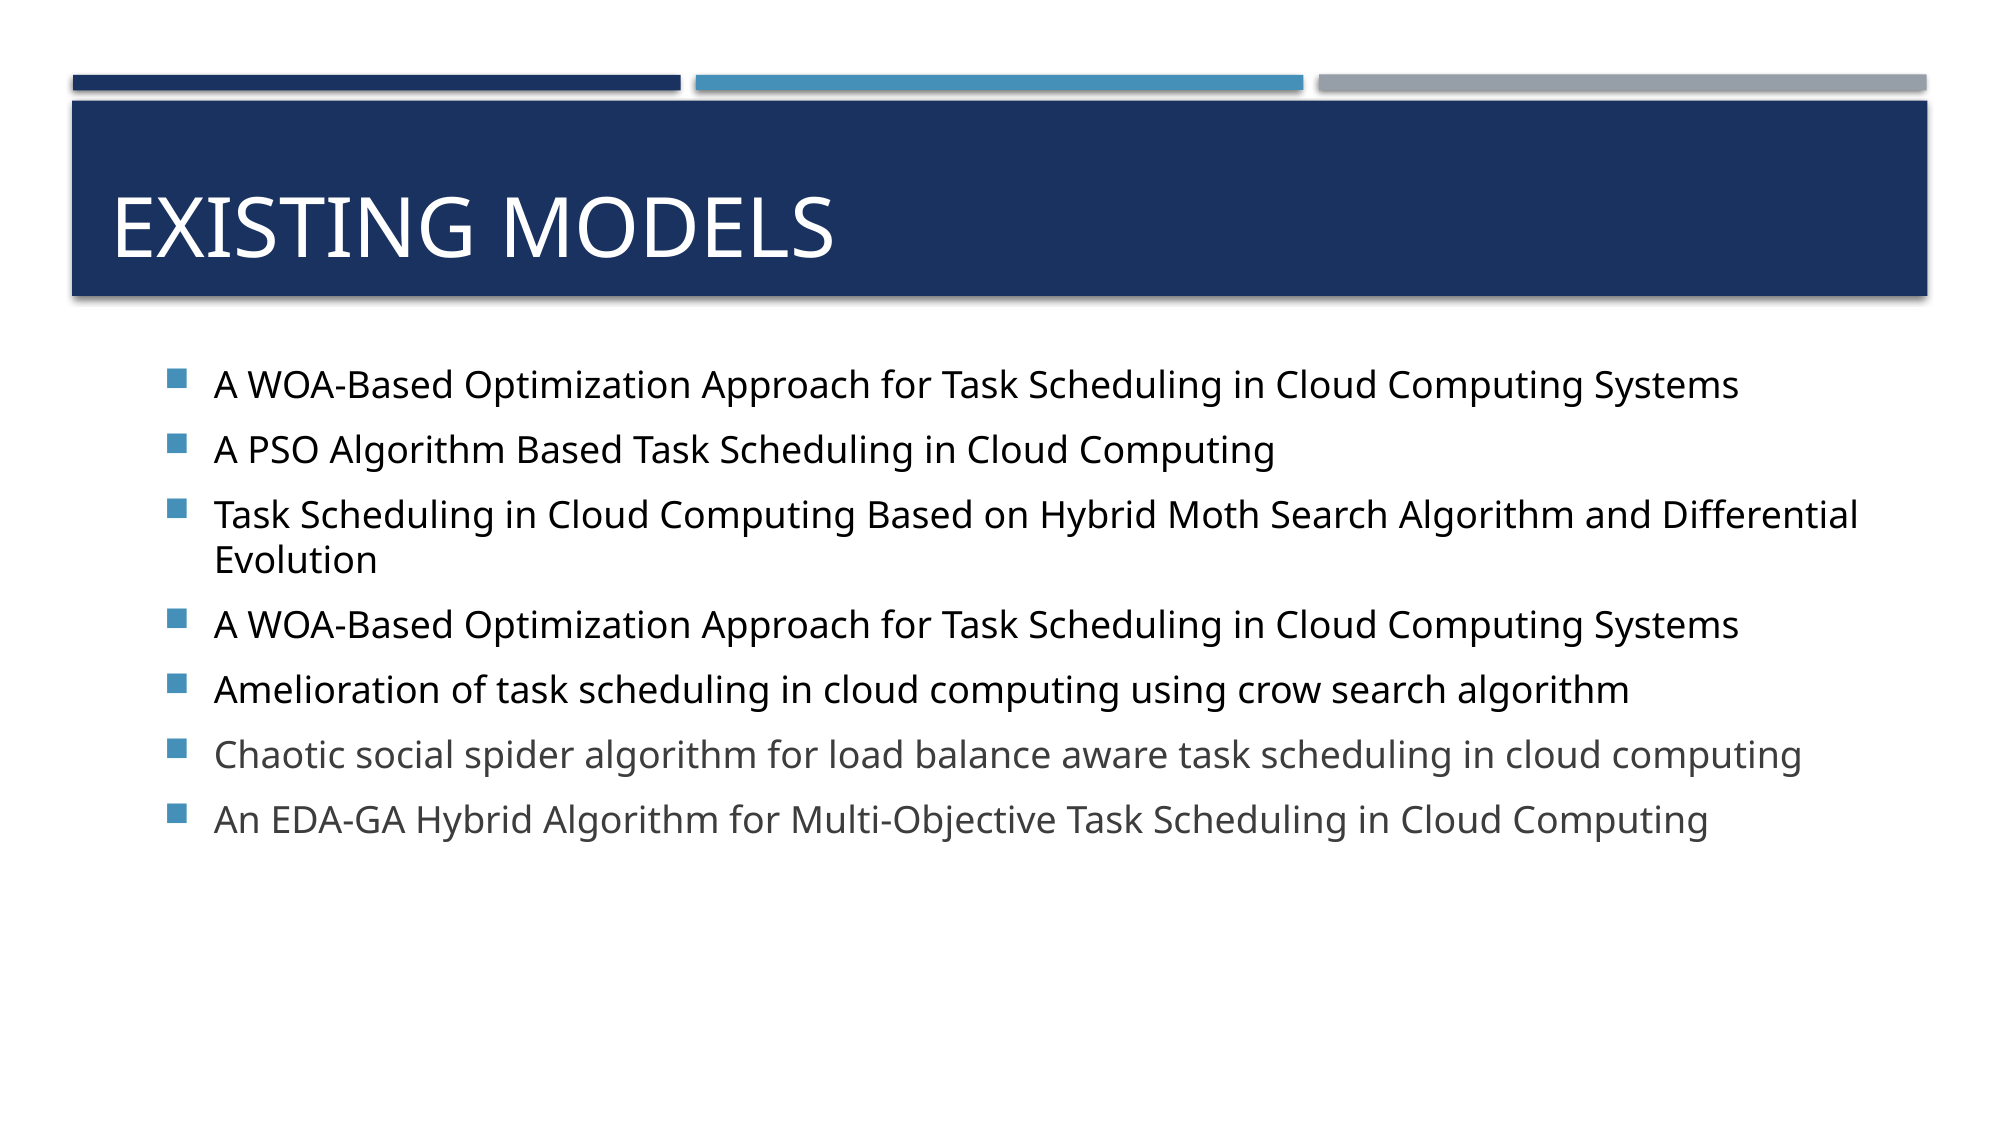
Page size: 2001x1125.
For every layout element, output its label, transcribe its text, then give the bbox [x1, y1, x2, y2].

list A WOA-Based Optimization Approach for Task Scheduling in Cloud Computing Systems A PSO Algorithm Based Task Scheduling in Cloud Computing Task Scheduling in Cloud Computing Based on Hybrid Moth Search Algorithm and Differential Evolution A WOA-Based Optimization Approach for Task Scheduling in Cloud Computing Systems Amelioration of task scheduling in cloud computing using crow search algorithm Chaotic social spider algorithm for load balance aware task scheduling in cloud computing An EDA-GA Hybrid Algorithm for Multi-Objective Task Scheduling in Cloud Computing [95, 406, 1905, 1010]
title Existing Models [95, 115, 1905, 282]
